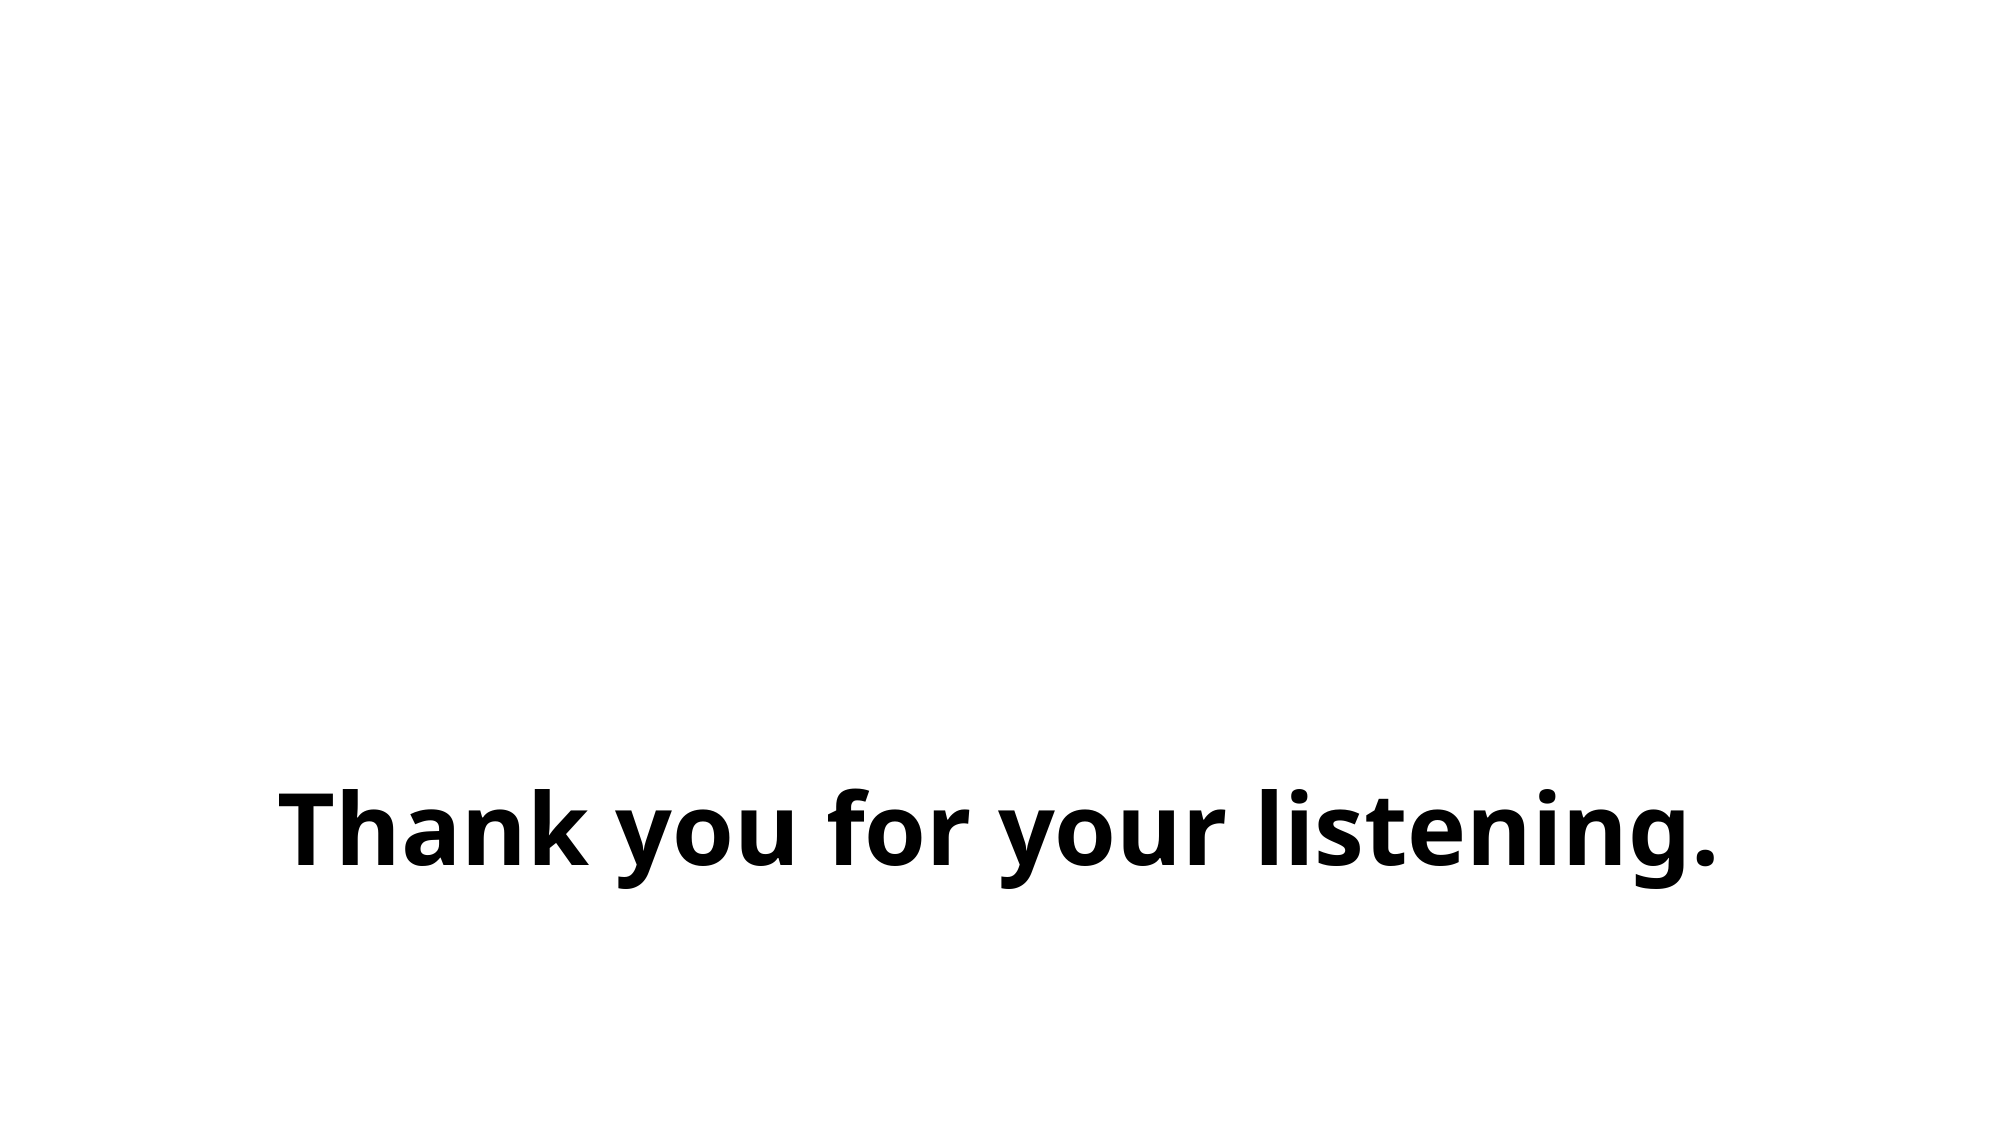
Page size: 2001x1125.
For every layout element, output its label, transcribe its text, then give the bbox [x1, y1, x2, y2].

subtitle Thank you for your listening. [249, 771, 1750, 1044]
